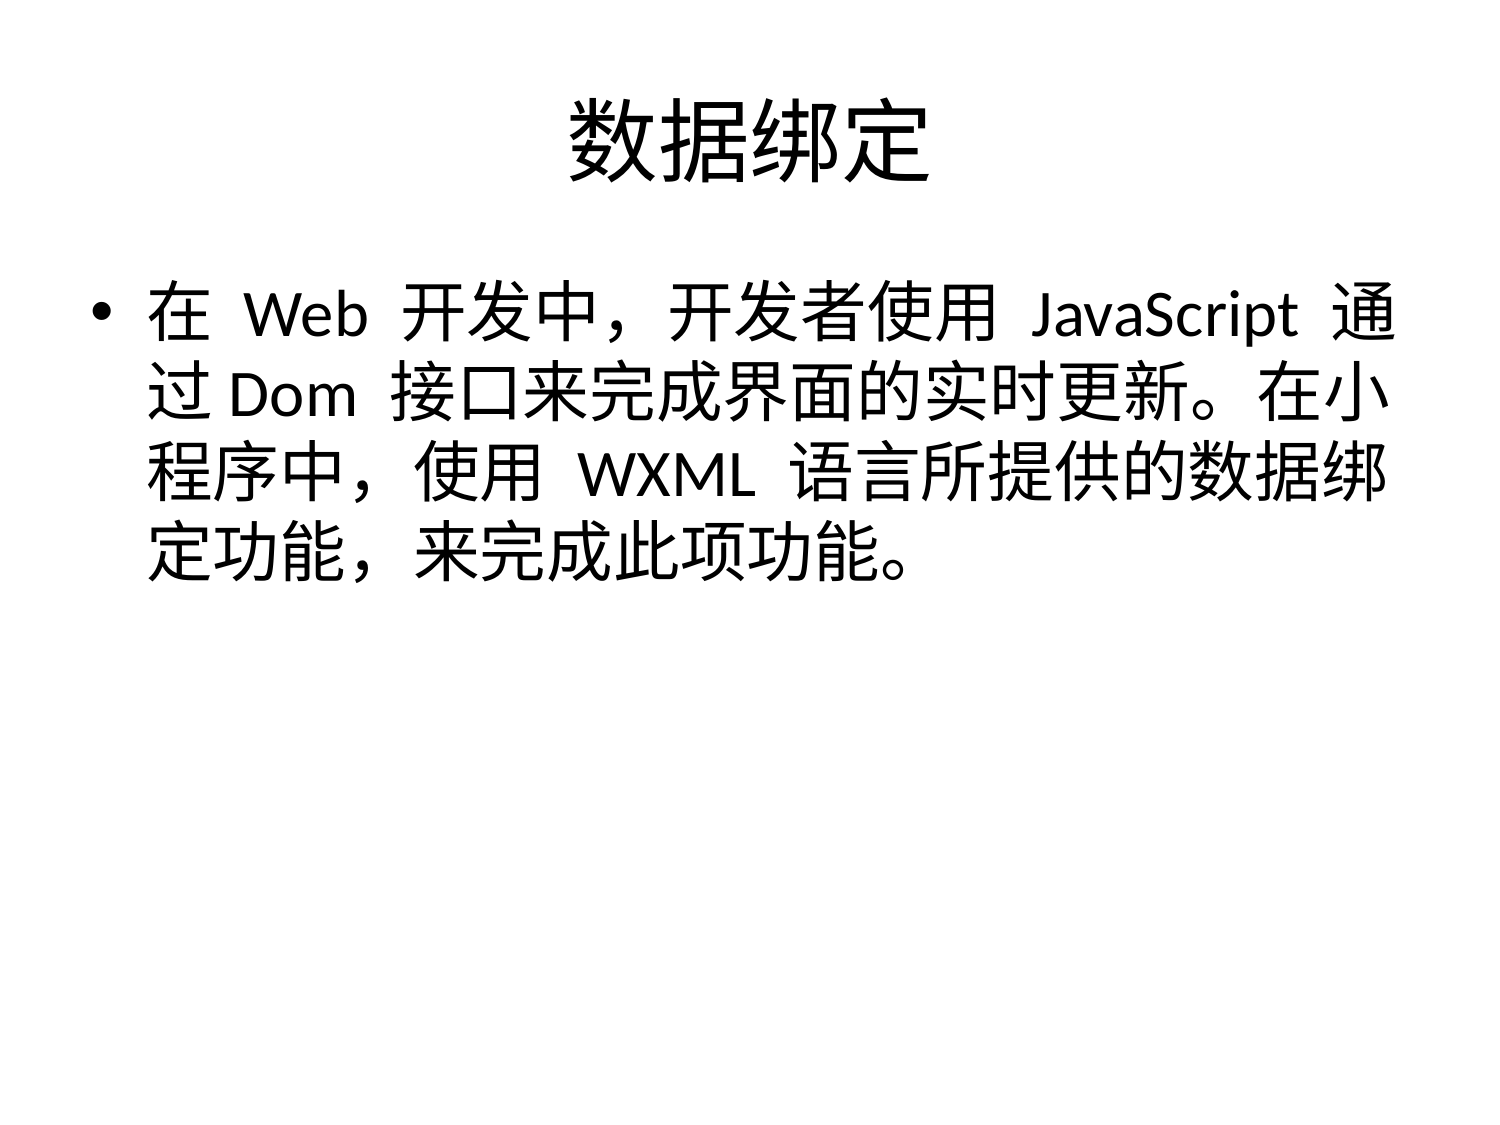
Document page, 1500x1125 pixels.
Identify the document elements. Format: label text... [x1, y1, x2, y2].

title 数据绑定 [75, 45, 1425, 233]
list 在 Web 开发中，开发者使用 JavaScript 通过Dom 接口来完成界面的实时更新。在小程序中，使用 WXML 语言所提供的数据绑定功能，来完成此项功能。 [75, 262, 1425, 1005]
